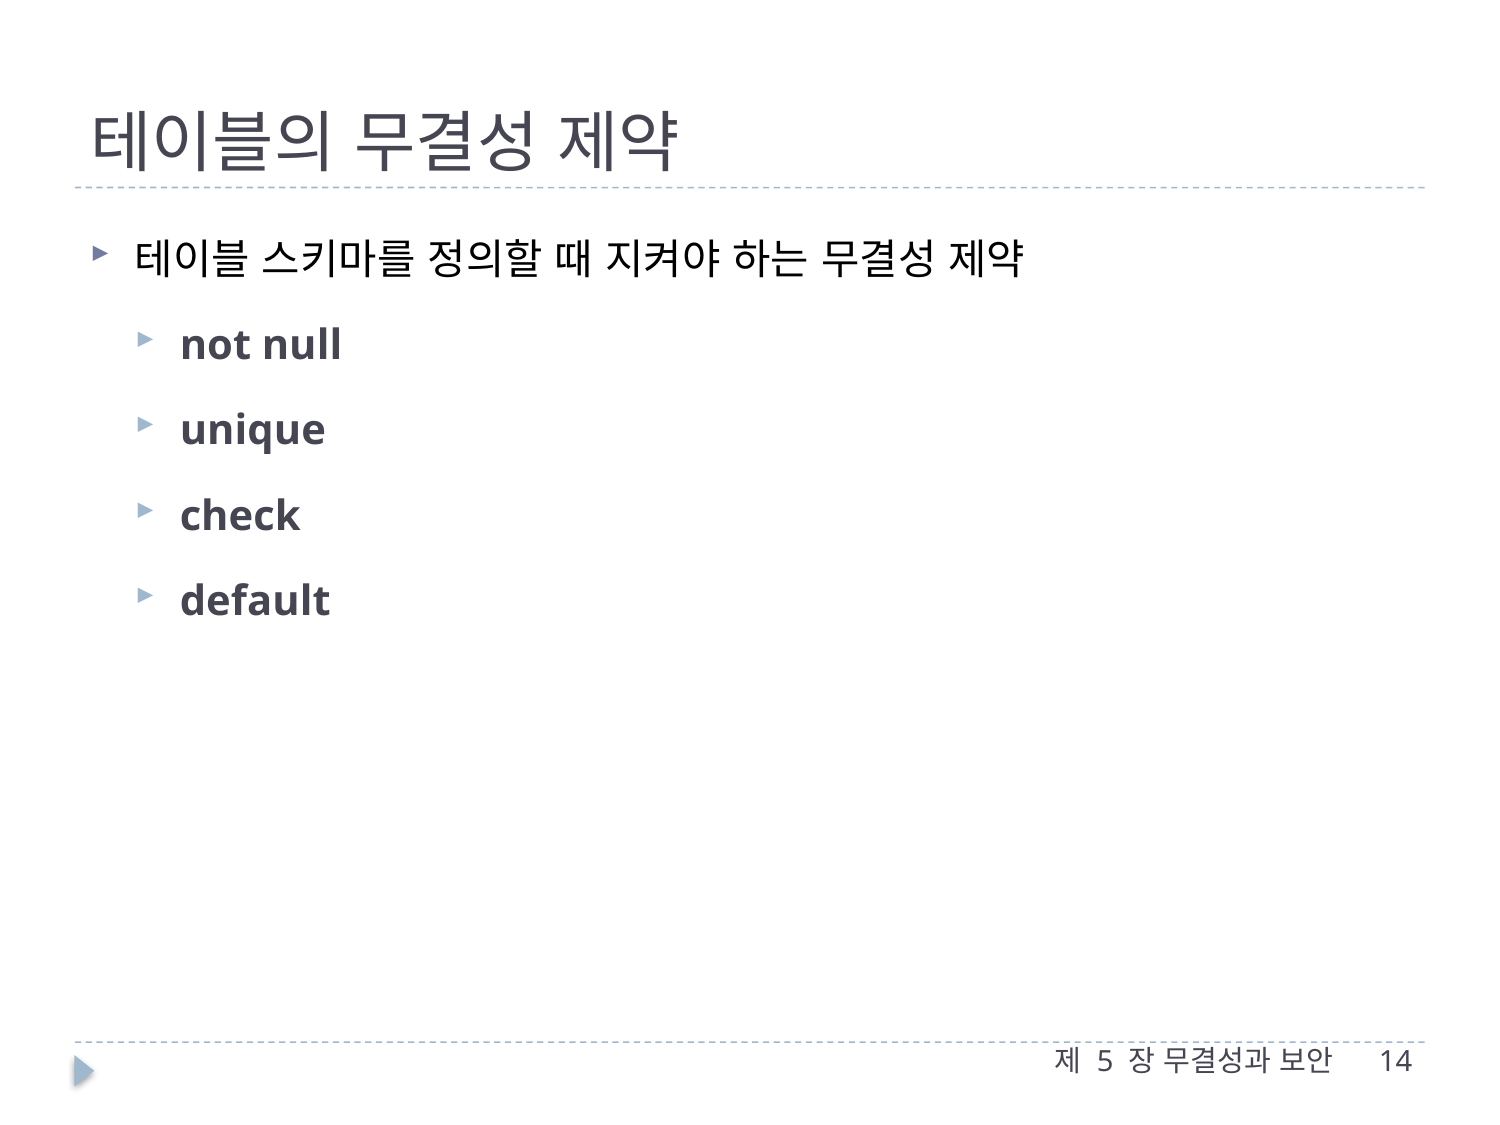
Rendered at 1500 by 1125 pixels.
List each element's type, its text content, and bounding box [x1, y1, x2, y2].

list 테이블 스키마를 정의할 때 지켜야 하는 무결성 제약 not null unique check default [75, 200, 1425, 1010]
footer 제 5 장 무결성과 보안 [778, 1035, 1349, 1096]
title 테이블의 무결성 제약 [75, 24, 1425, 188]
slide_number 14 [1364, 1035, 1471, 1096]
